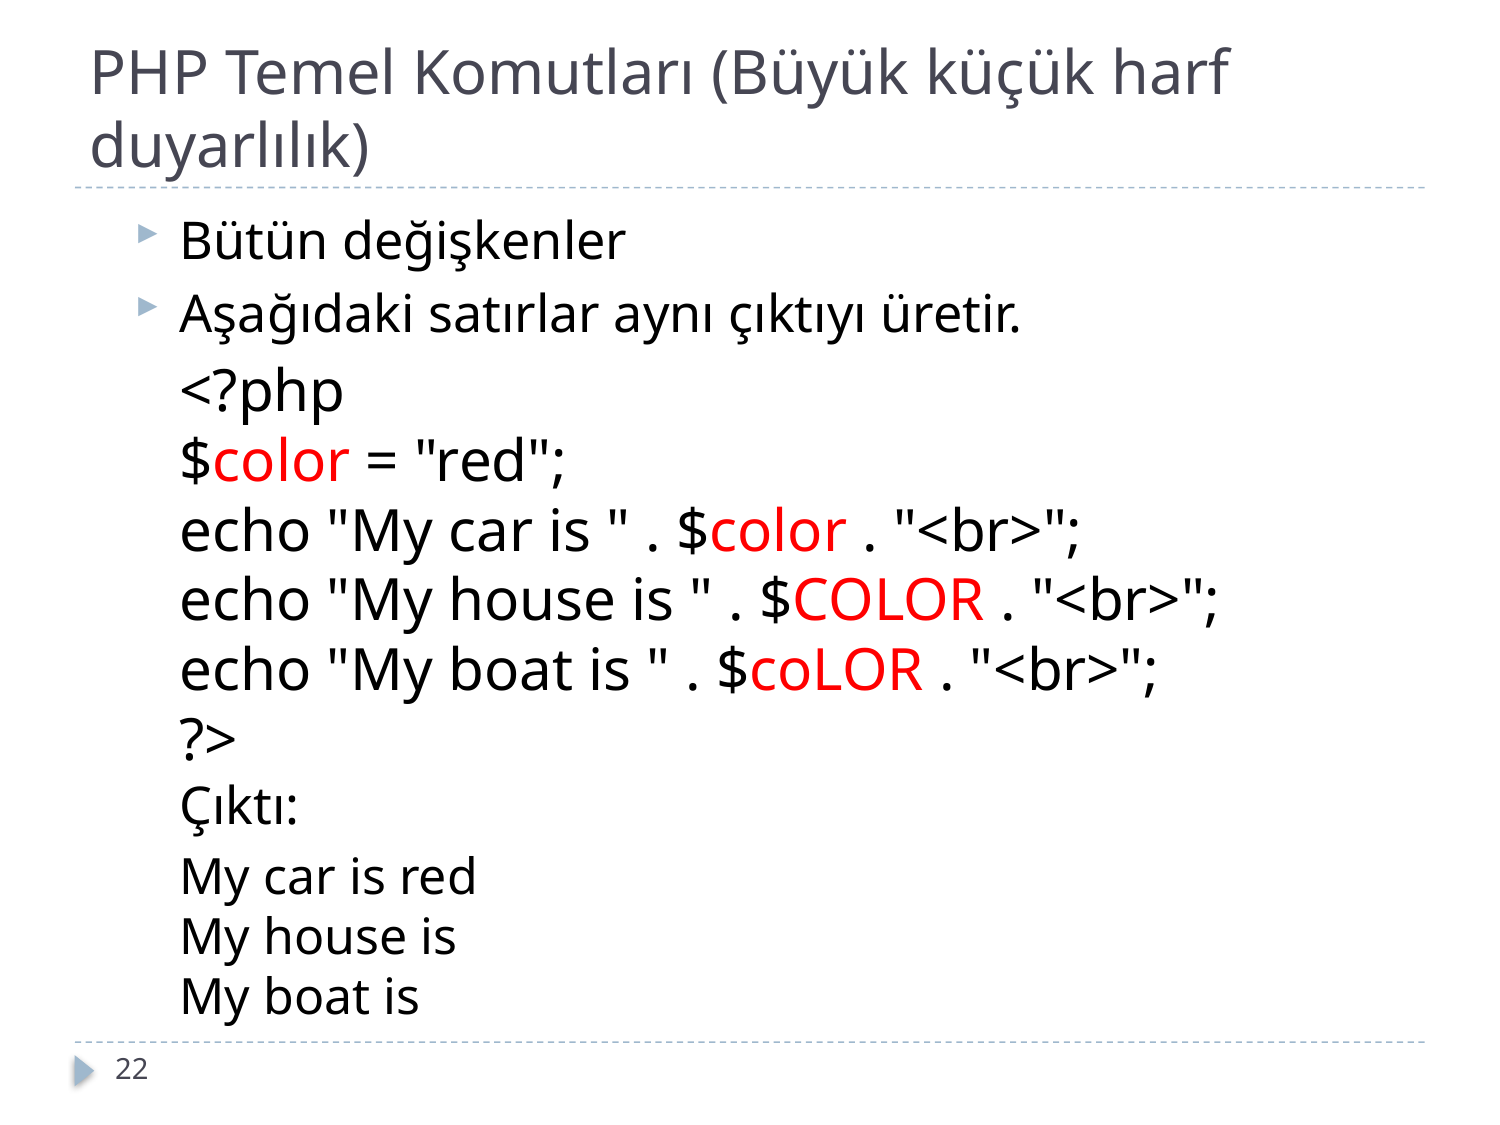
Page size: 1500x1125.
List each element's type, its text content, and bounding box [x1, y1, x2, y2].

slide_number 22 [100, 1042, 426, 1103]
title PHP Temel Komutları (Büyük küçük harf duyarlılık) [75, 24, 1425, 188]
list Bütün değişkenler Aşağıdaki satırlar aynı çıktıyı üretir. <?php $color = "red"; echo "My car is " . $color . "<br>"; echo "My house is " . $COLOR . "<br>"; echo "My boat is " . $coLOR . "<br>"; ?> Çıktı: My car is red My house is My boat is [75, 200, 1425, 1103]
